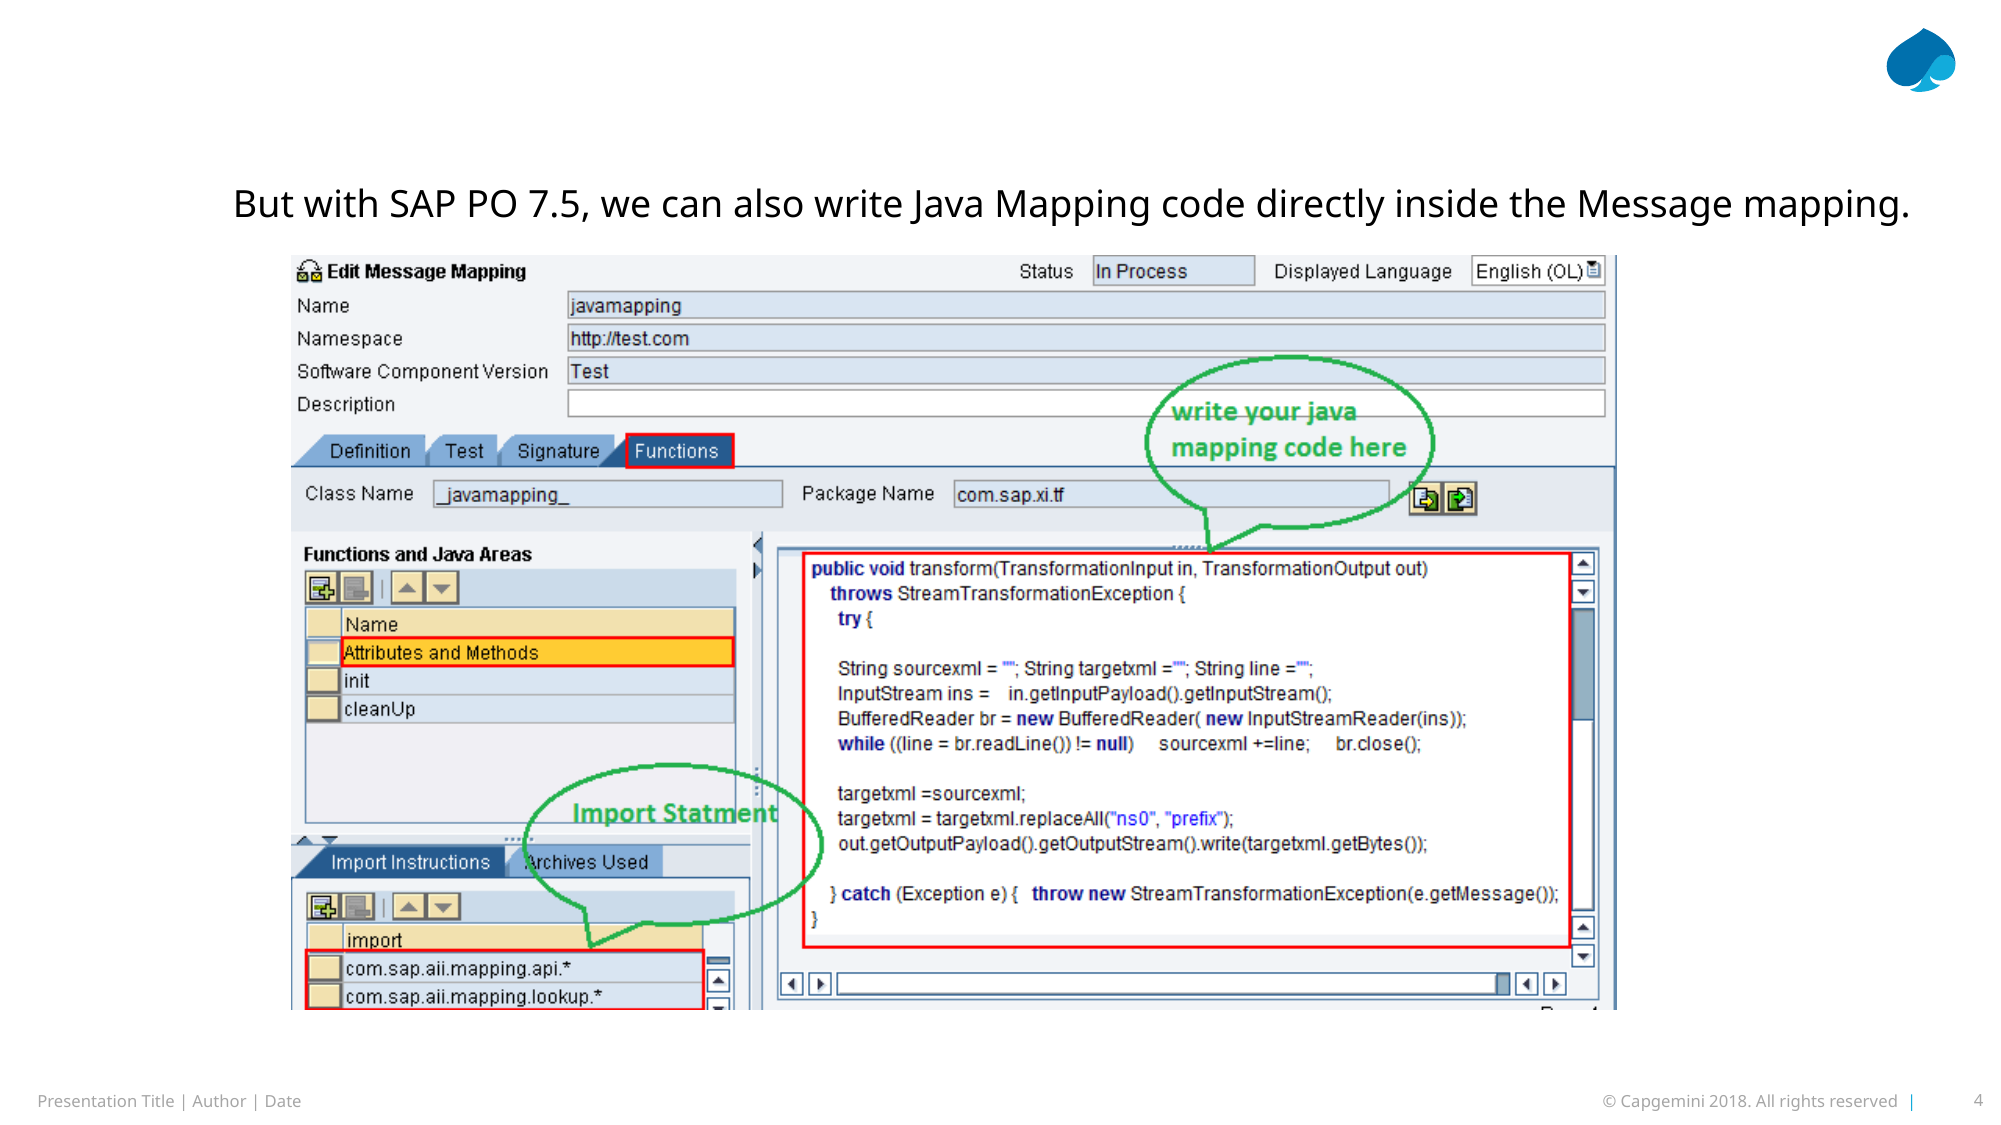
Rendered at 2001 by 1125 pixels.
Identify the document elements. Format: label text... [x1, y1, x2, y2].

text_box But with SAP PO 7.5, we can also write Java Mapping code directly inside the Message mapping. [218, 172, 1928, 233]
picture [291, 255, 1617, 1011]
